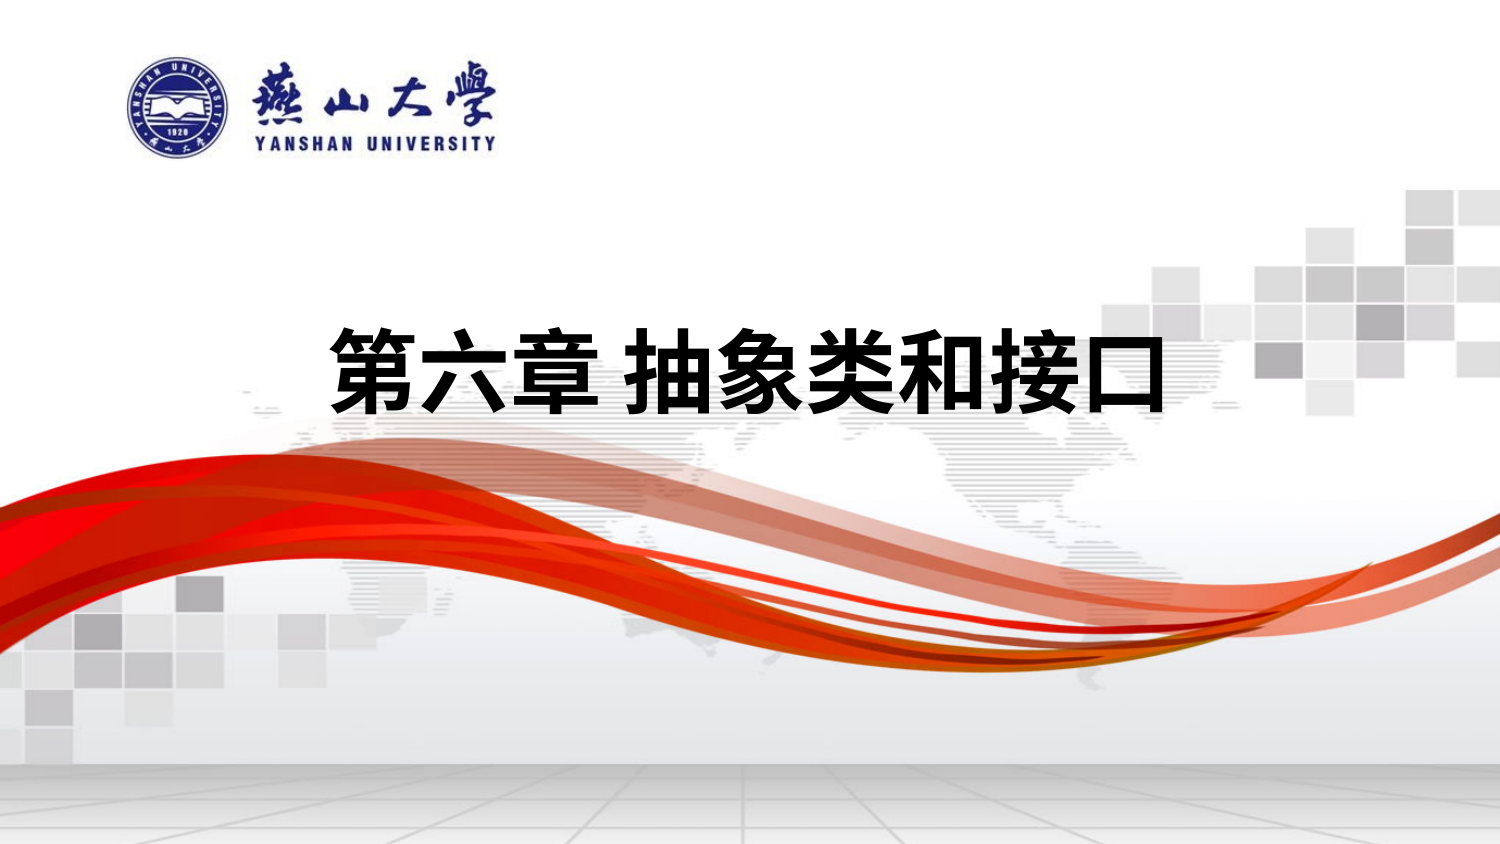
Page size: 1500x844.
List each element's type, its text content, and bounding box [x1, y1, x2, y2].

picture [0, 0, 1500, 844]
title 第六章 抽象类和接口 [187, 138, 1313, 432]
